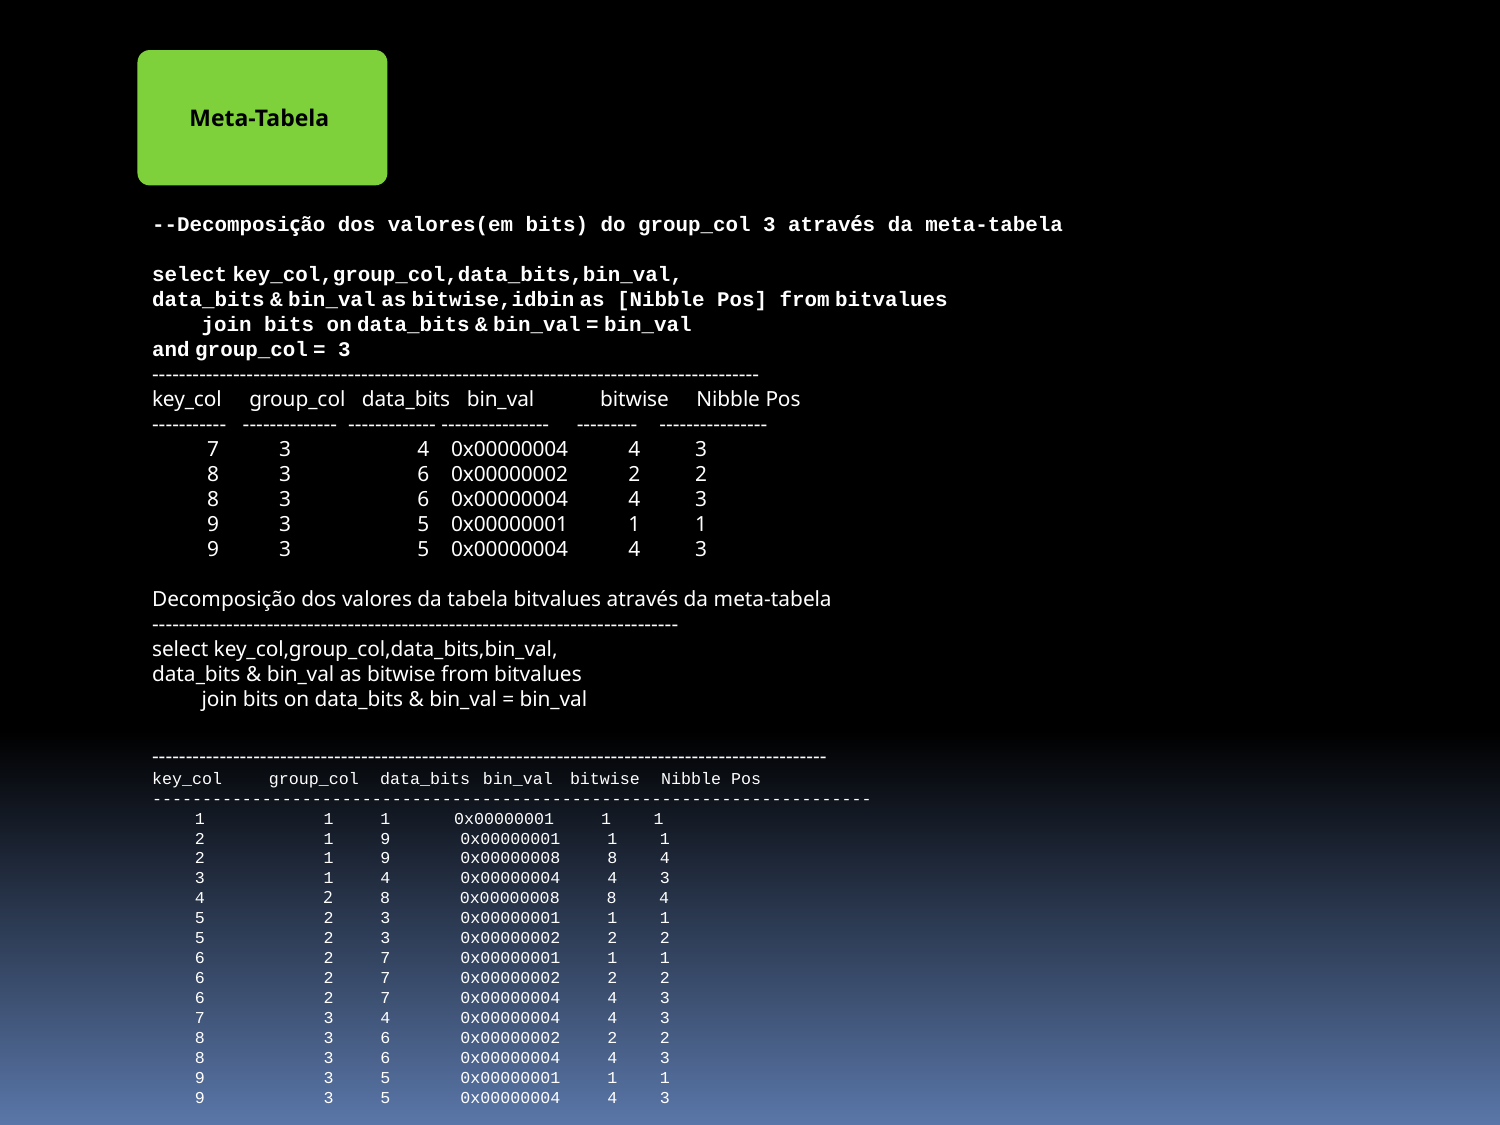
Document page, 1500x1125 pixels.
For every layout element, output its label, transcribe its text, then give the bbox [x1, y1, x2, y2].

text_box --Decomposição dos valores(em bits) do group_col 3 através da meta-tabela select key_col,group_col,data_bits,bin_val, data_bits & bin_val as bitwise,idbin as [Nibble Pos] from bitvalues join bits on data_bits & bin_val = bin_val and group_col = 3 ------------------------------------------------------------------------------------------ key_col group_col data_bits bin_val bitwise Nibble Pos ----------- -------------- ------------- ---------------- --------- ---------------- 7 3 4 0x00000004 4 3 8 3 6 0x00000002 2 2 8 3 6 0x00000004 4 3 9 3 5 0x00000001 1 1 9 3 5 0x00000004 4 3 Decomposição dos valores da tabela bitvalues através da meta-tabela ------------------------------------------------------------------------------ select key_col,group_col,data_bits,bin_val, data_bits & bin_val as bitwise from bitvalues join bits on data_bits & bin_val = bin_val [137, 203, 1275, 768]
text_box ---------------------------------------------------------------------------------------------------- key_col group_col data_bits bin_val bitwise Nibble Pos ------------------------------------------------------------------------ 1 1 1 0x00000001 1 1 2 1 9 0x00000001 1 1 2 1 9 0x00000008 8 4 3 1 4 0x00000004 4 3 4 2 8 0x00000008 8 4 5 2 3 0x00000001 1 1 5 2 3 0x00000002 2 2 6 2 7 0x00000001 1 1 6 2 7 0x00000002 2 2 6 2 7 0x00000004 4 3 7 3 4 0x00000004 4 3 8 3 6 0x00000002 2 2 8 3 6 0x00000004 4 3 9 3 5 0x00000001 1 1 9 3 5 0x00000004 4 3 [137, 735, 950, 1115]
text_box Meta-Tabela [137, 50, 388, 186]
